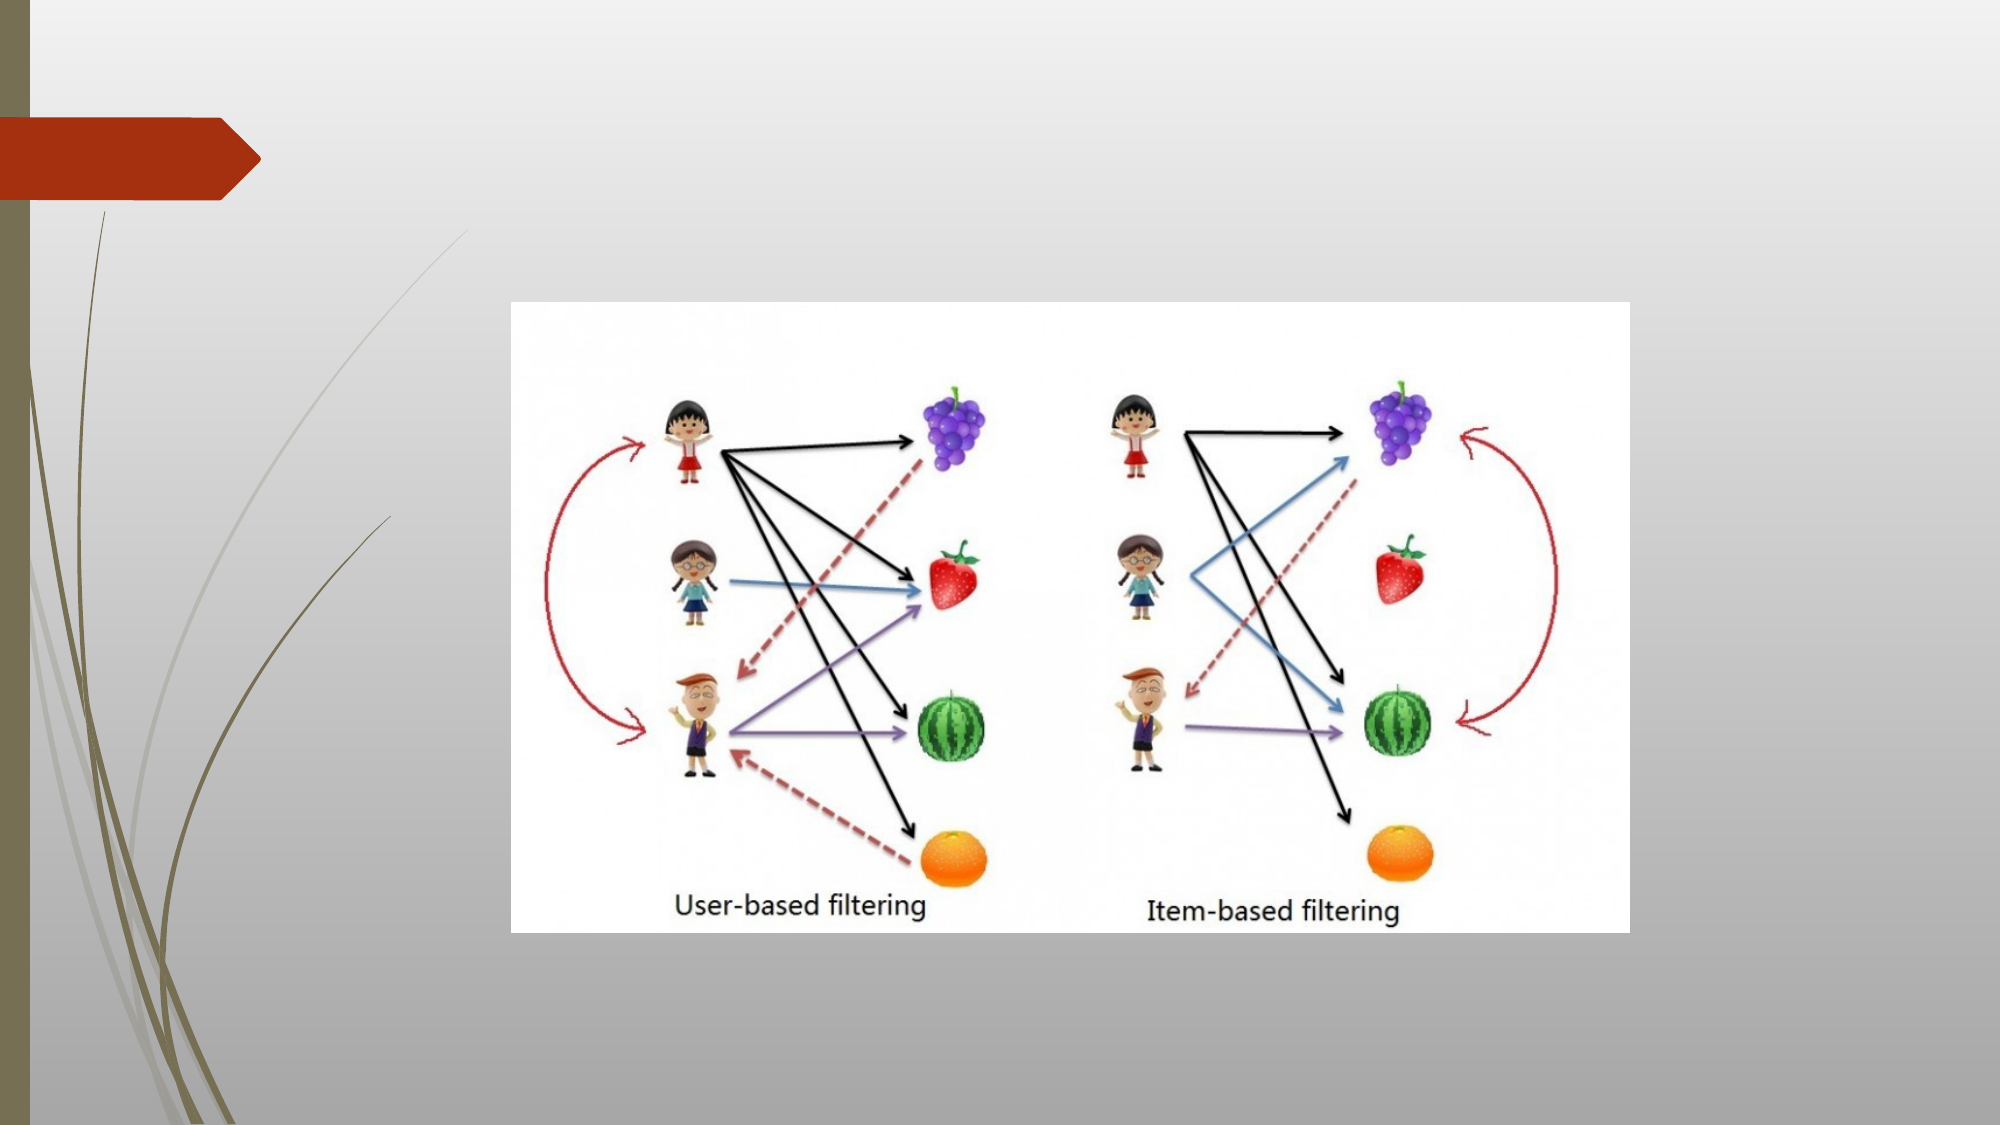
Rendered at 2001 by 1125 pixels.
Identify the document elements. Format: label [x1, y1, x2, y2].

picture [510, 302, 1631, 933]
